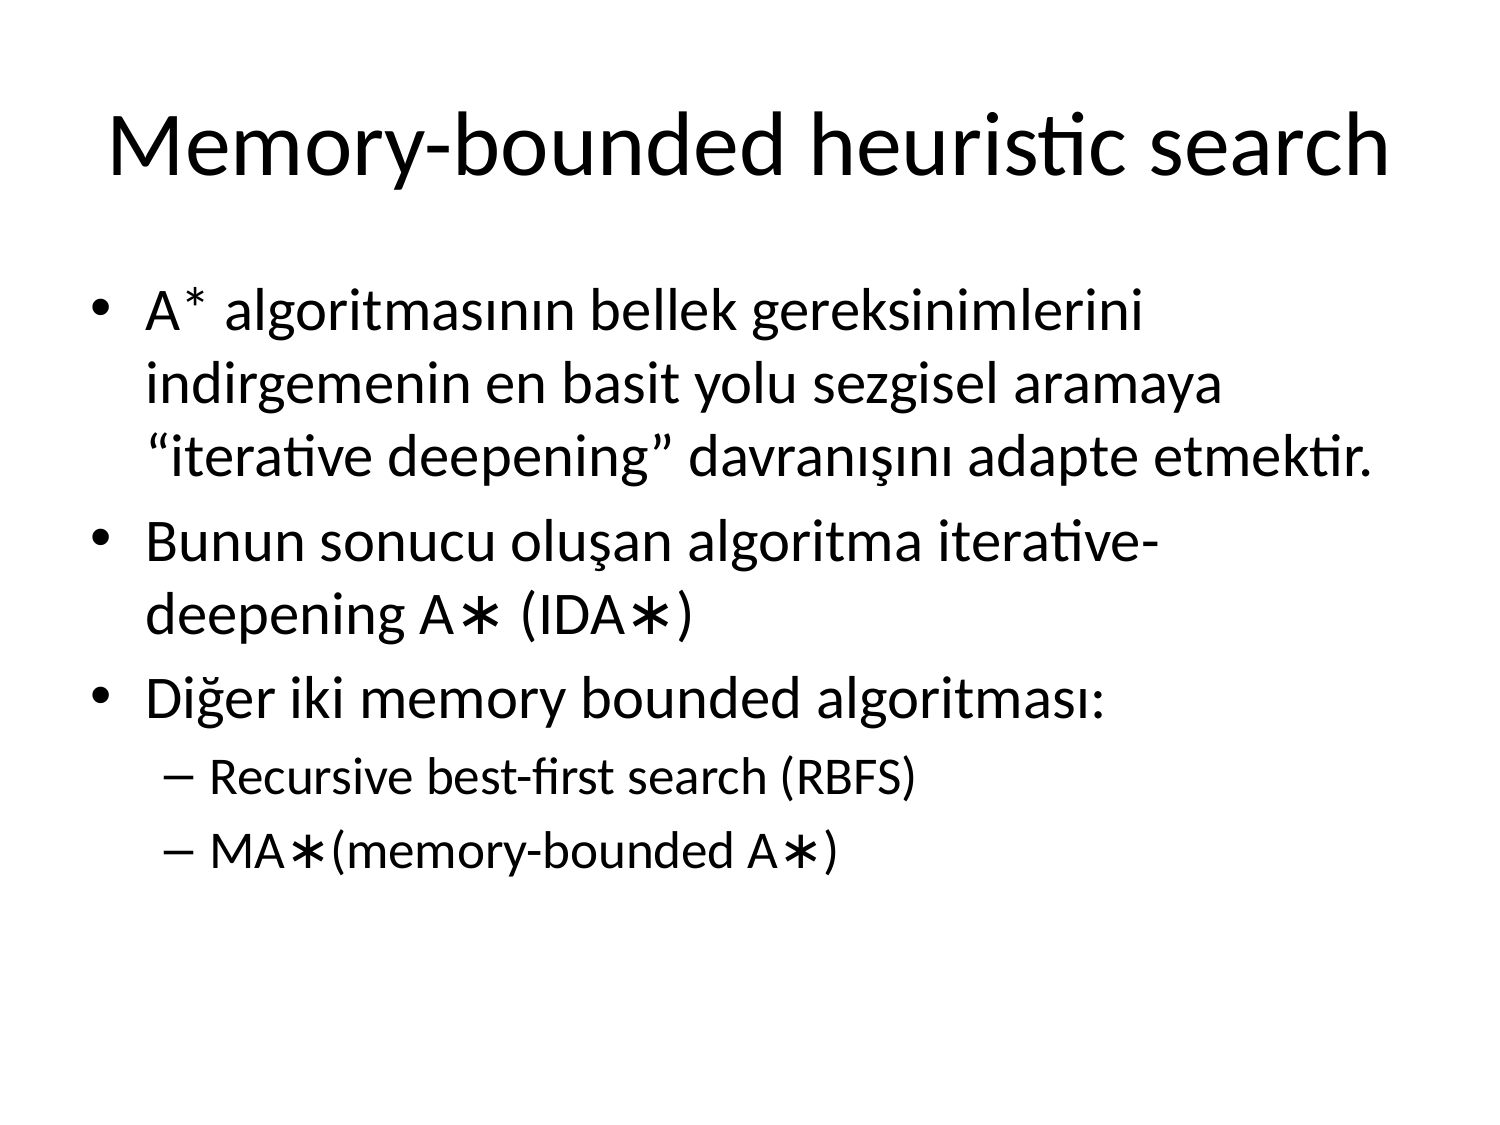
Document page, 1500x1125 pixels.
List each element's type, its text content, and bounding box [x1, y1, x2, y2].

title Memory-bounded heuristic search [75, 45, 1425, 233]
list A* algoritmasının bellek gereksinimlerini indirgemenin en basit yolu sezgisel aramaya “iterative deepening” davranışını adapte etmektir. Bunun sonucu oluşan algoritma iterative-deepening A∗ (IDA∗) Diğer iki memory bounded algoritması: Recursive best-first search (RBFS) MA∗(memory-bounded A∗) [75, 262, 1425, 1005]
